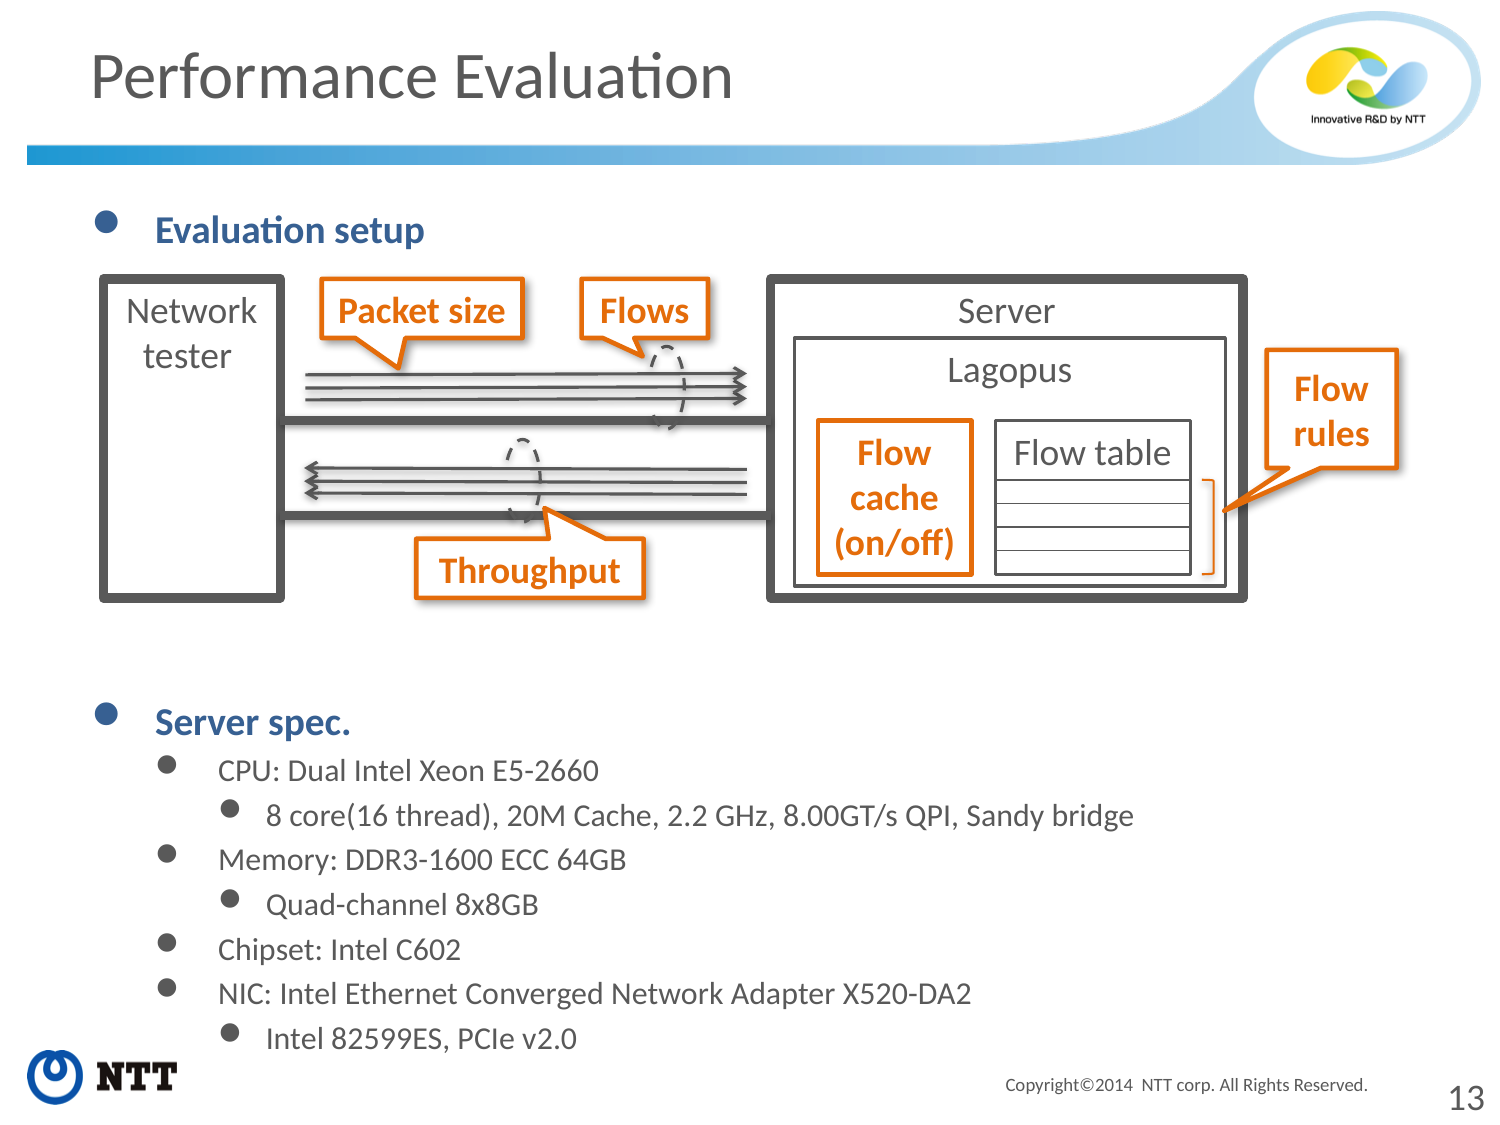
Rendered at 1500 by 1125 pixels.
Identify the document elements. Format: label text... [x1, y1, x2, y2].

text_box Throughput [414, 523, 646, 600]
text_box Flow table [993, 419, 1192, 480]
text_box [649, 408, 685, 420]
text_box [505, 503, 540, 514]
text_box [505, 437, 542, 466]
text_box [994, 479, 1191, 575]
text_box Flow cache (on/off) [816, 419, 973, 576]
text_box Server [769, 277, 1245, 600]
text_box [649, 350, 685, 371]
text_box Flows [579, 276, 711, 359]
text_box Network tester [101, 277, 282, 600]
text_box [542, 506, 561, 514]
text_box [303, 467, 748, 495]
text_box Packet size [319, 276, 525, 371]
picture [27, 1050, 177, 1105]
text_box [1201, 477, 1216, 577]
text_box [305, 373, 748, 401]
text_box Lagopus [792, 336, 1227, 588]
text_box Flow rules [1222, 347, 1399, 513]
list Evaluation setup Server spec. CPU: Dual Intel Xeon E5-2660 8 core(16 thread), 20M Cache, 2.2 GHz, 8.00GT/s QPI, Sandy bridge Memory: DDR3-1600 ECC 64GB Quad-channel 8x8GB Chipset: Intel C602 NIC: Intel Ethernet Converged Network Adapter X520-DA2 Intel 82599ES, PCIe v2.0 [76, 196, 1427, 1071]
title Performance Evaluation [75, 37, 1199, 106]
picture [27, 11, 1481, 165]
